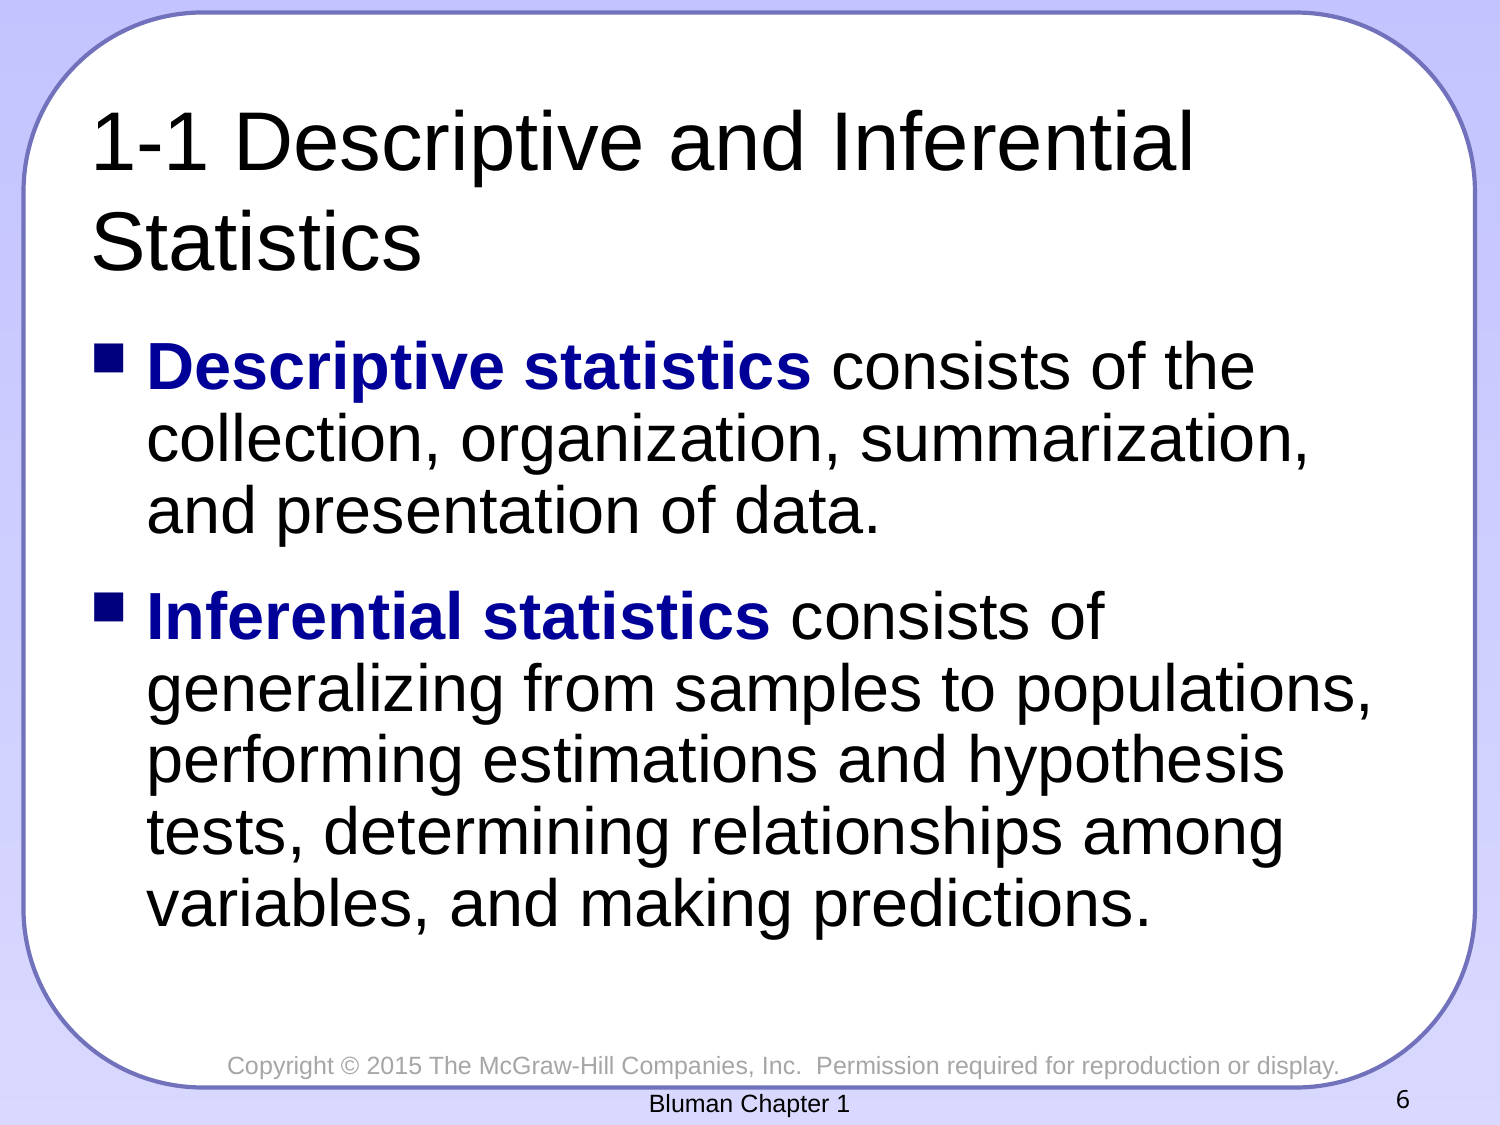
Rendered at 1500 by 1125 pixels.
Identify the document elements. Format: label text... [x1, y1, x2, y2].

list Descriptive statistics consists of the collection, organization, summarization, and presentation of data. Inferential statistics consists of generalizing from samples to populations, performing estimations and hypothesis tests, determining relationships among variables, and making predictions. [75, 324, 1400, 1025]
footer Bluman Chapter 1 [512, 1049, 988, 1125]
slide_number 6 [1074, 1049, 1426, 1125]
title 1-1 Descriptive and Inferential Statistics [75, 75, 1425, 300]
